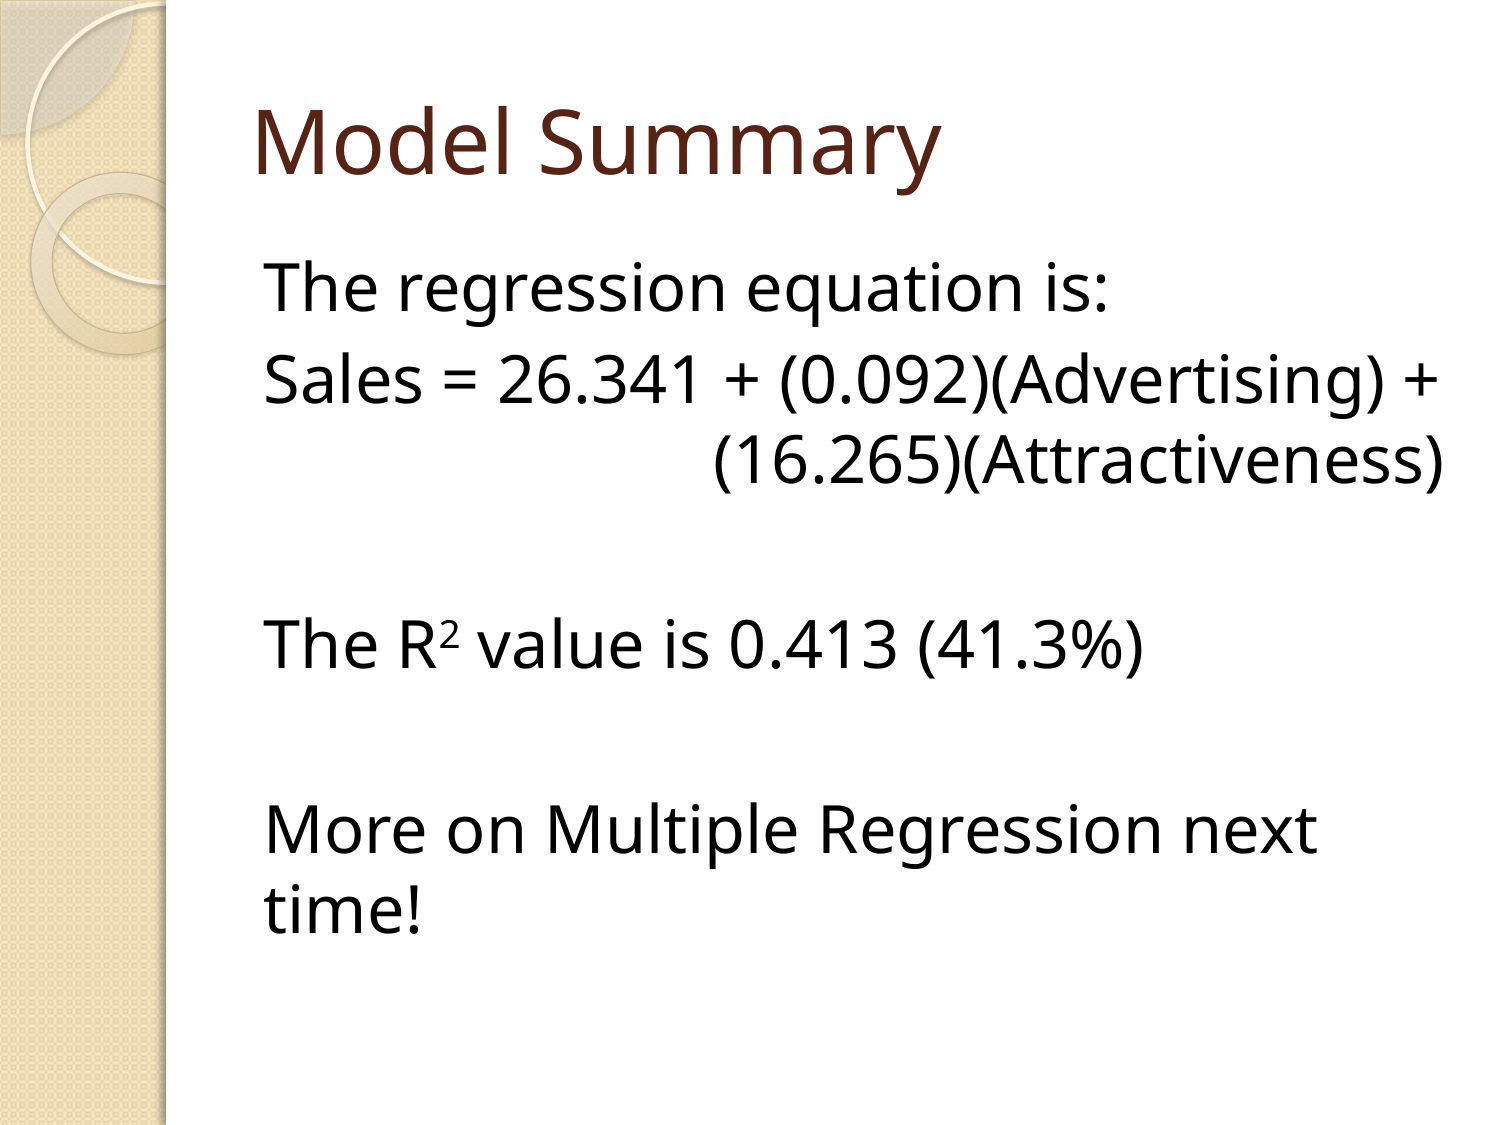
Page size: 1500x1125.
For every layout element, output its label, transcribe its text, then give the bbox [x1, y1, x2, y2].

title Model Summary [235, 45, 1466, 233]
list The regression equation is: Sales = 26.341 + (0.092)(Advertising) + (16.265)(Attractiveness) The R2 value is 0.413 (41.3%) More on Multiple Regression next time! [235, 237, 1466, 1025]
